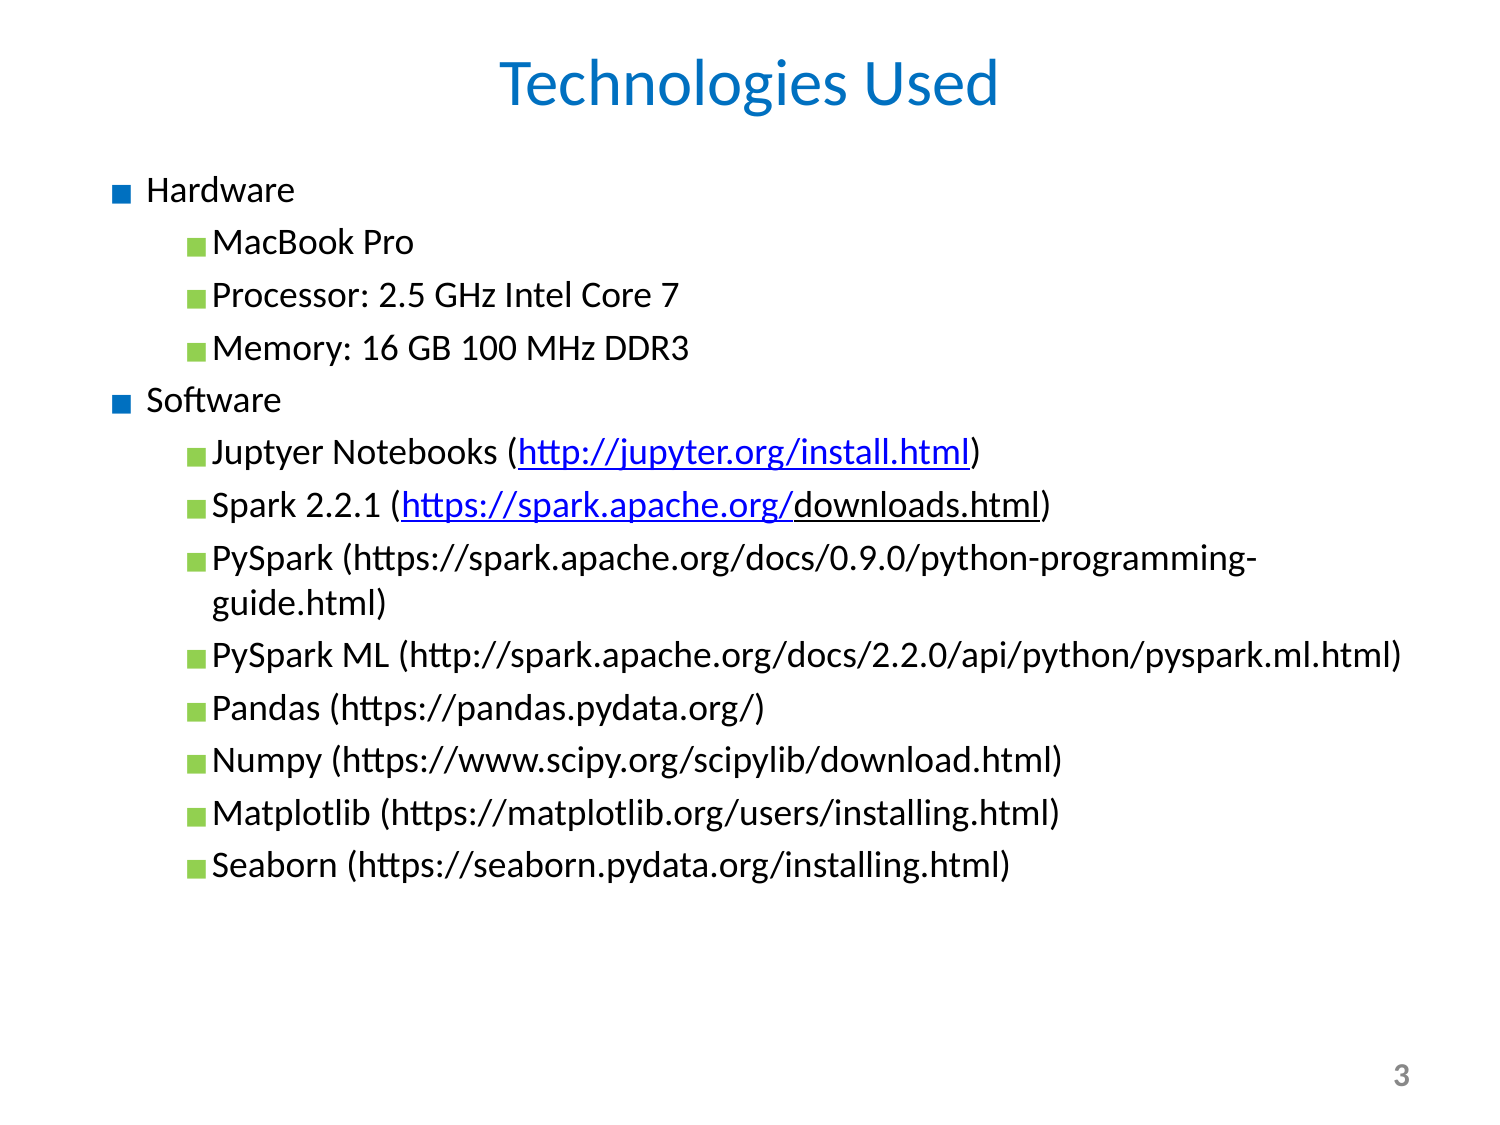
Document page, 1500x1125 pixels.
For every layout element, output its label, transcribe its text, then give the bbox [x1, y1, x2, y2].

title Technologies Used [75, 19, 1425, 138]
list Hardware MacBook Pro Processor: 2.5 GHz Intel Core 7 Memory: 16 GB 100 MHz DDR3 Software Juptyer Notebooks (http://jupyter.org/install.html) Spark 2.2.1 (https://spark.apache.org/downloads.html) PySpark (https://spark.apache.org/docs/0.9.0/python-programming-guide.html) PySpark ML (http://spark.apache.org/docs/2.2.0/api/python/pyspark.ml.html) Pandas (https://pandas.pydata.org/) Numpy (https://www.scipy.org/scipylib/download.html) Matplotlib (https://matplotlib.org/users/installing.html) Seaborn (https://seaborn.pydata.org/installing.html) [75, 149, 1425, 1025]
slide_number 3 [1074, 1042, 1425, 1103]
